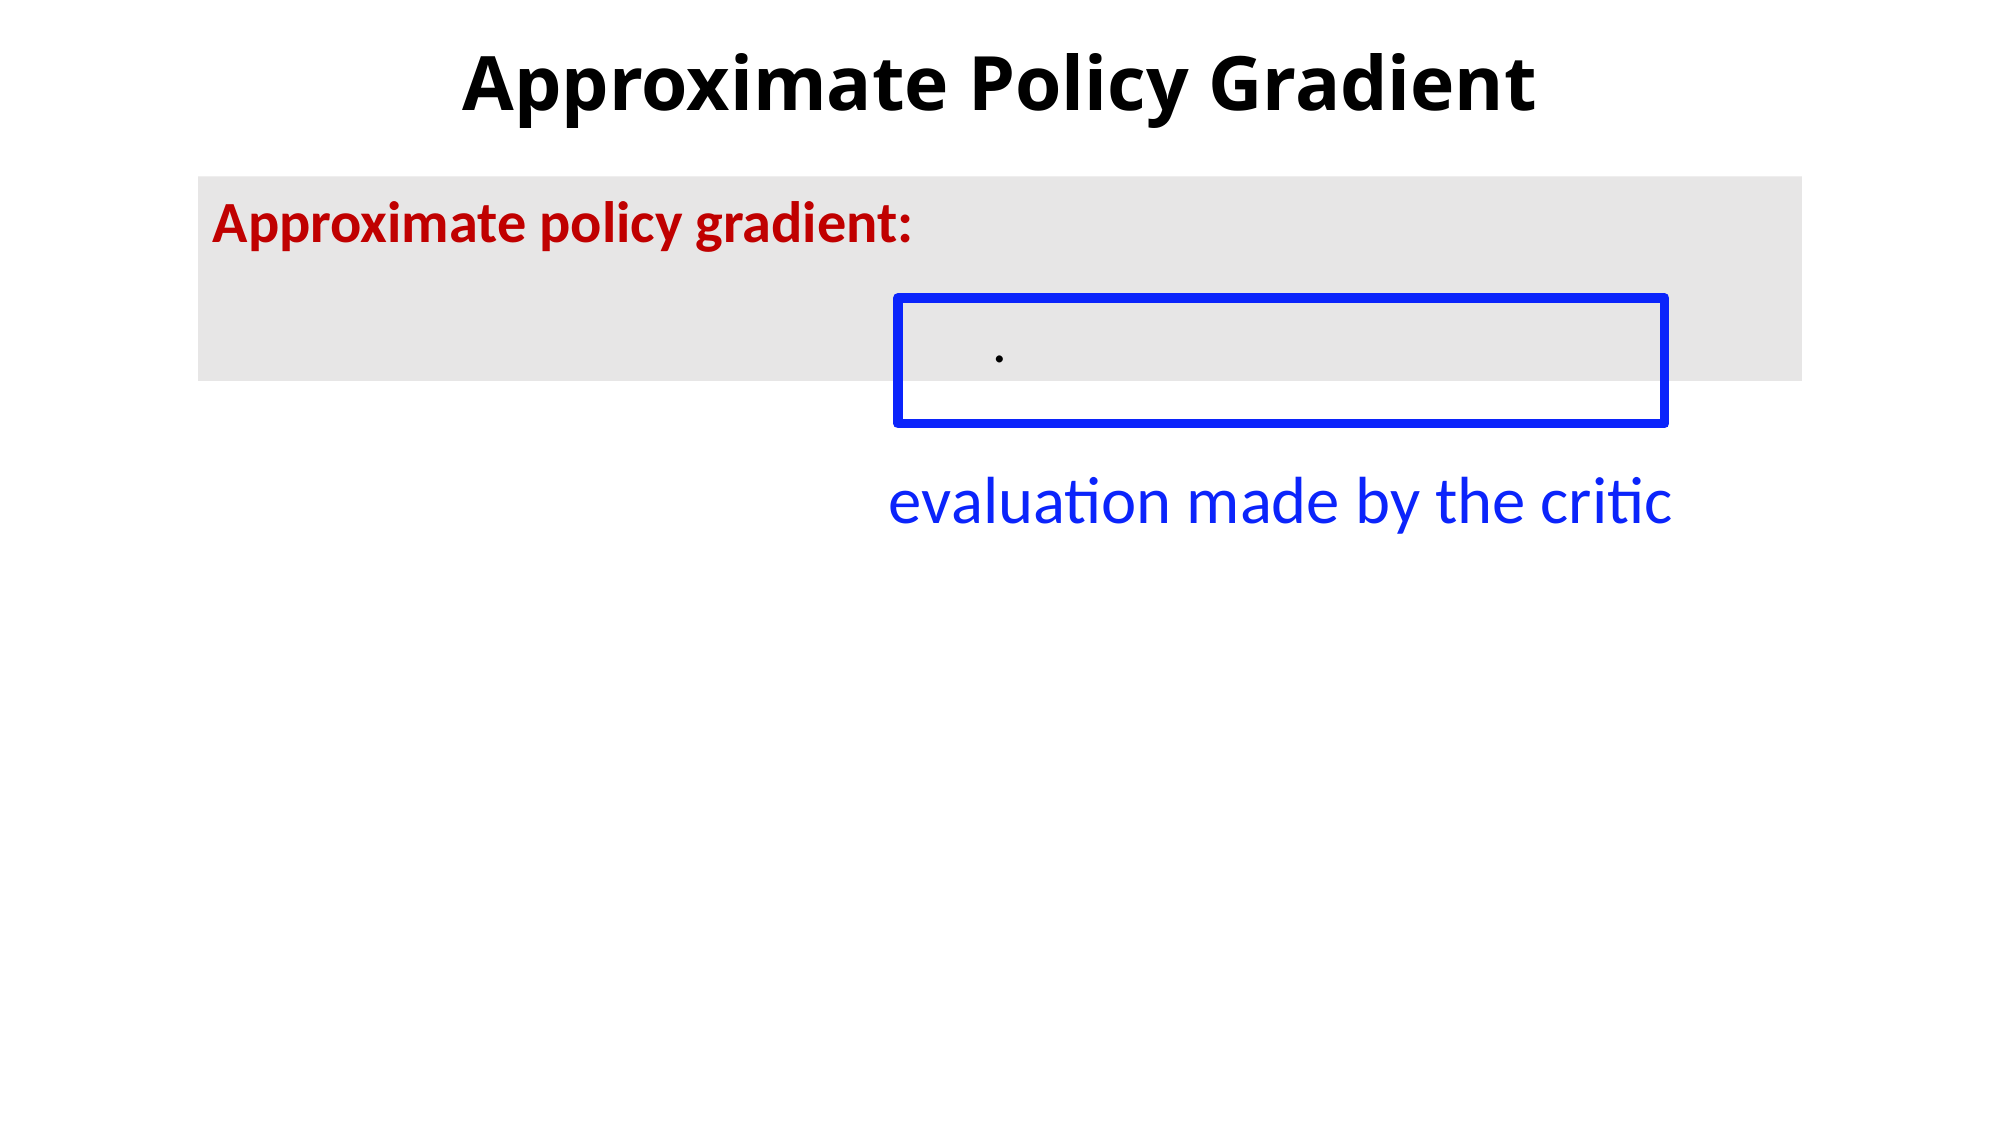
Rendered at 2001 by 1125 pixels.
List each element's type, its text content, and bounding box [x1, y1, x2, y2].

title Approximate Policy Gradient [0, 1, 2000, 172]
text_box evaluation made by the critic [874, 449, 1689, 545]
text_box [897, 297, 1665, 424]
